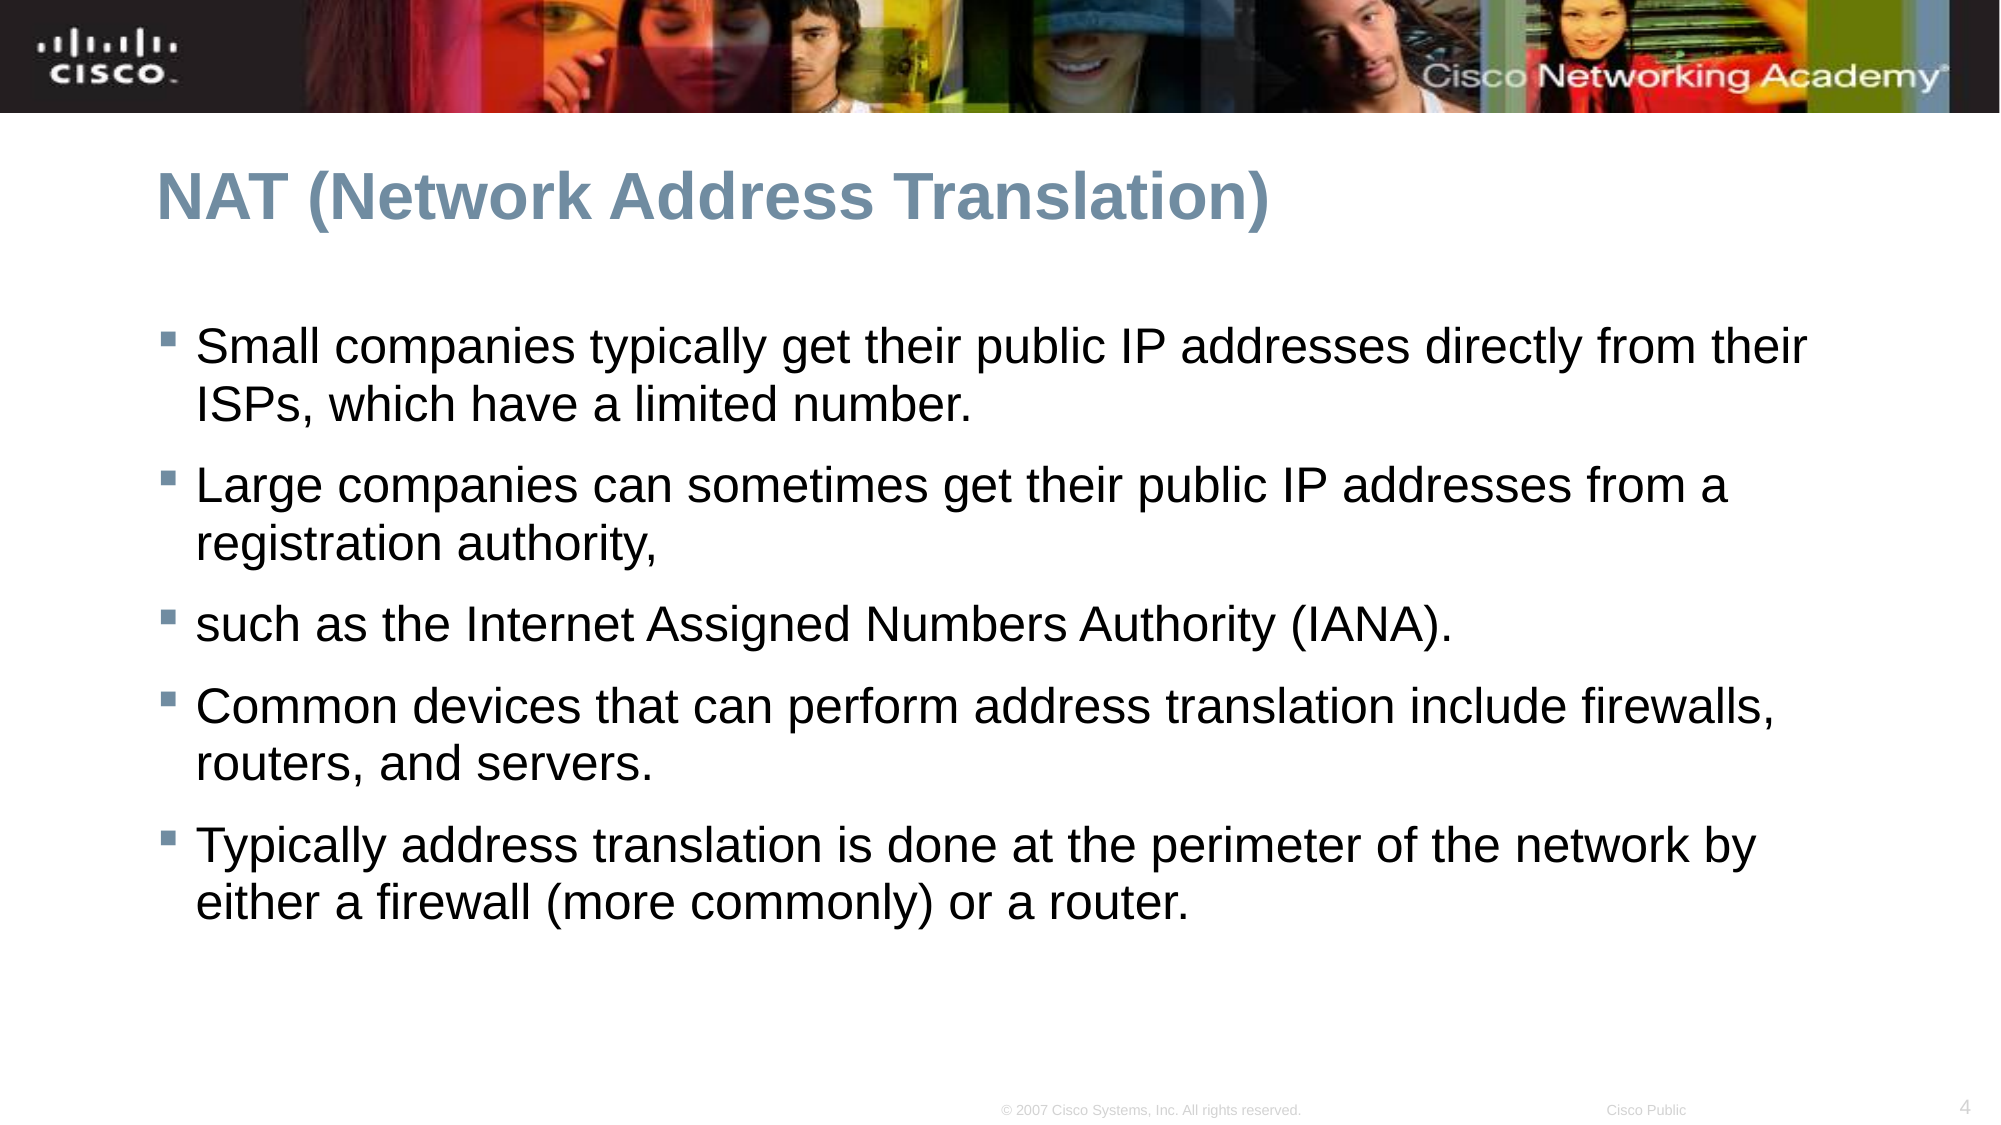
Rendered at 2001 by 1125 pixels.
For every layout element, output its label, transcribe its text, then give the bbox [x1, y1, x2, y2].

list Small companies typically get their public IP addresses directly from their ISPs, which have a limited number. Large companies can sometimes get their public IP addresses from a registration authority, such as the Internet Assigned Numbers Authority (IANA). Common devices that can perform address translation include firewalls, routers, and servers. Typically address translation is done at the perimeter of the network by either a firewall (more commonly) or a router. [143, 311, 1881, 898]
picture [0, 0, 2000, 113]
title NAT (Network Address Translation) [143, 102, 1926, 241]
